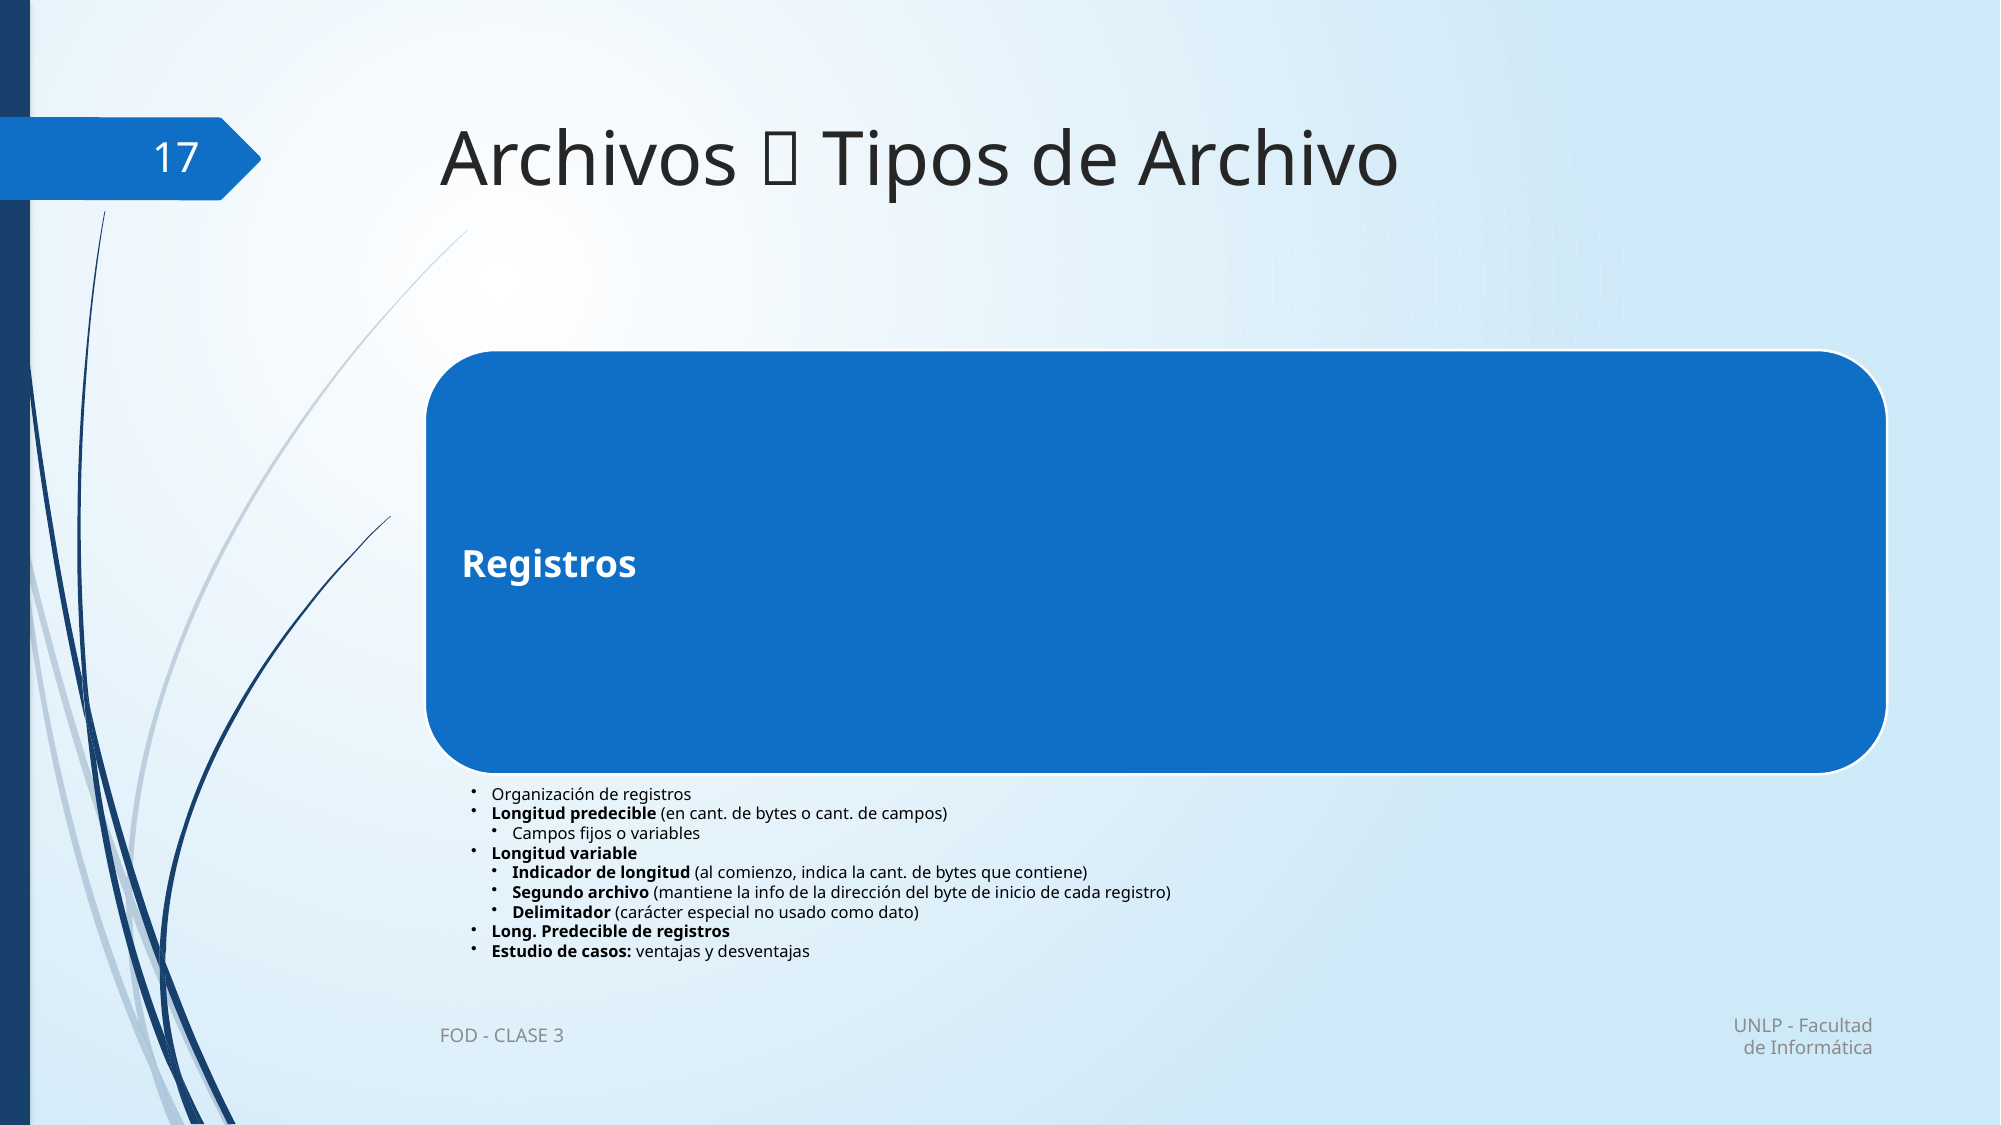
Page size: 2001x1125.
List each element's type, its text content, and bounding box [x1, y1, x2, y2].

footer FOD - CLASE 3 [424, 1006, 1675, 1067]
slide_number 17 [87, 129, 216, 190]
slide_number UNLP - Facultad de Informática [1699, 1005, 1888, 1067]
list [424, 349, 1888, 971]
title Archivos  Tipos de Archivo [425, 102, 1888, 313]
